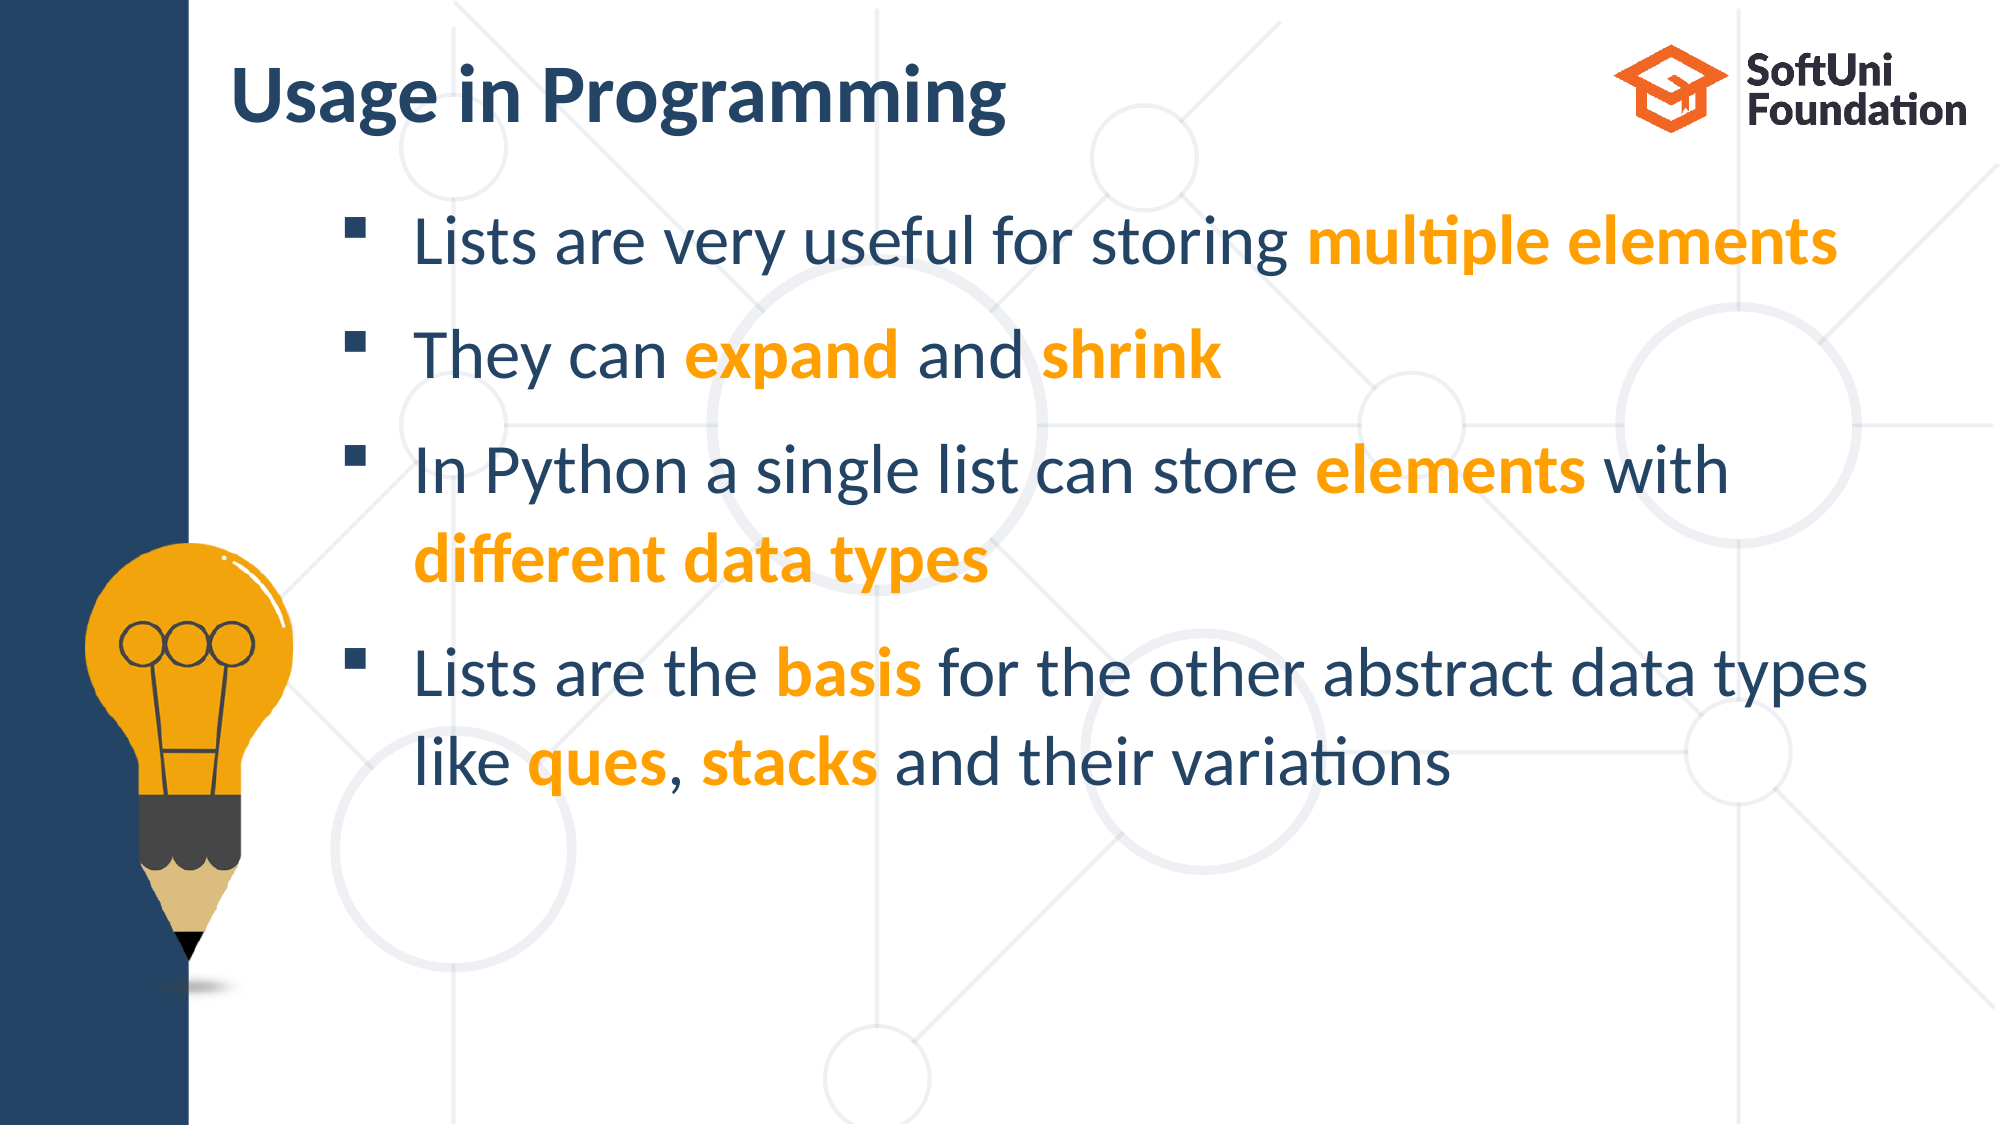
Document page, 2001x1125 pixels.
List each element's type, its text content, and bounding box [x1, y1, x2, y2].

picture [85, 543, 293, 1003]
list Lists are very useful for storing multiple elements They can expand and shrink In Python a single list can store elements with different data types Lists are the basis for the other abstract data types like ques, stacks and their variations [321, 183, 1968, 1050]
title Usage in Programming [212, 16, 1591, 162]
picture [1613, 44, 1966, 133]
